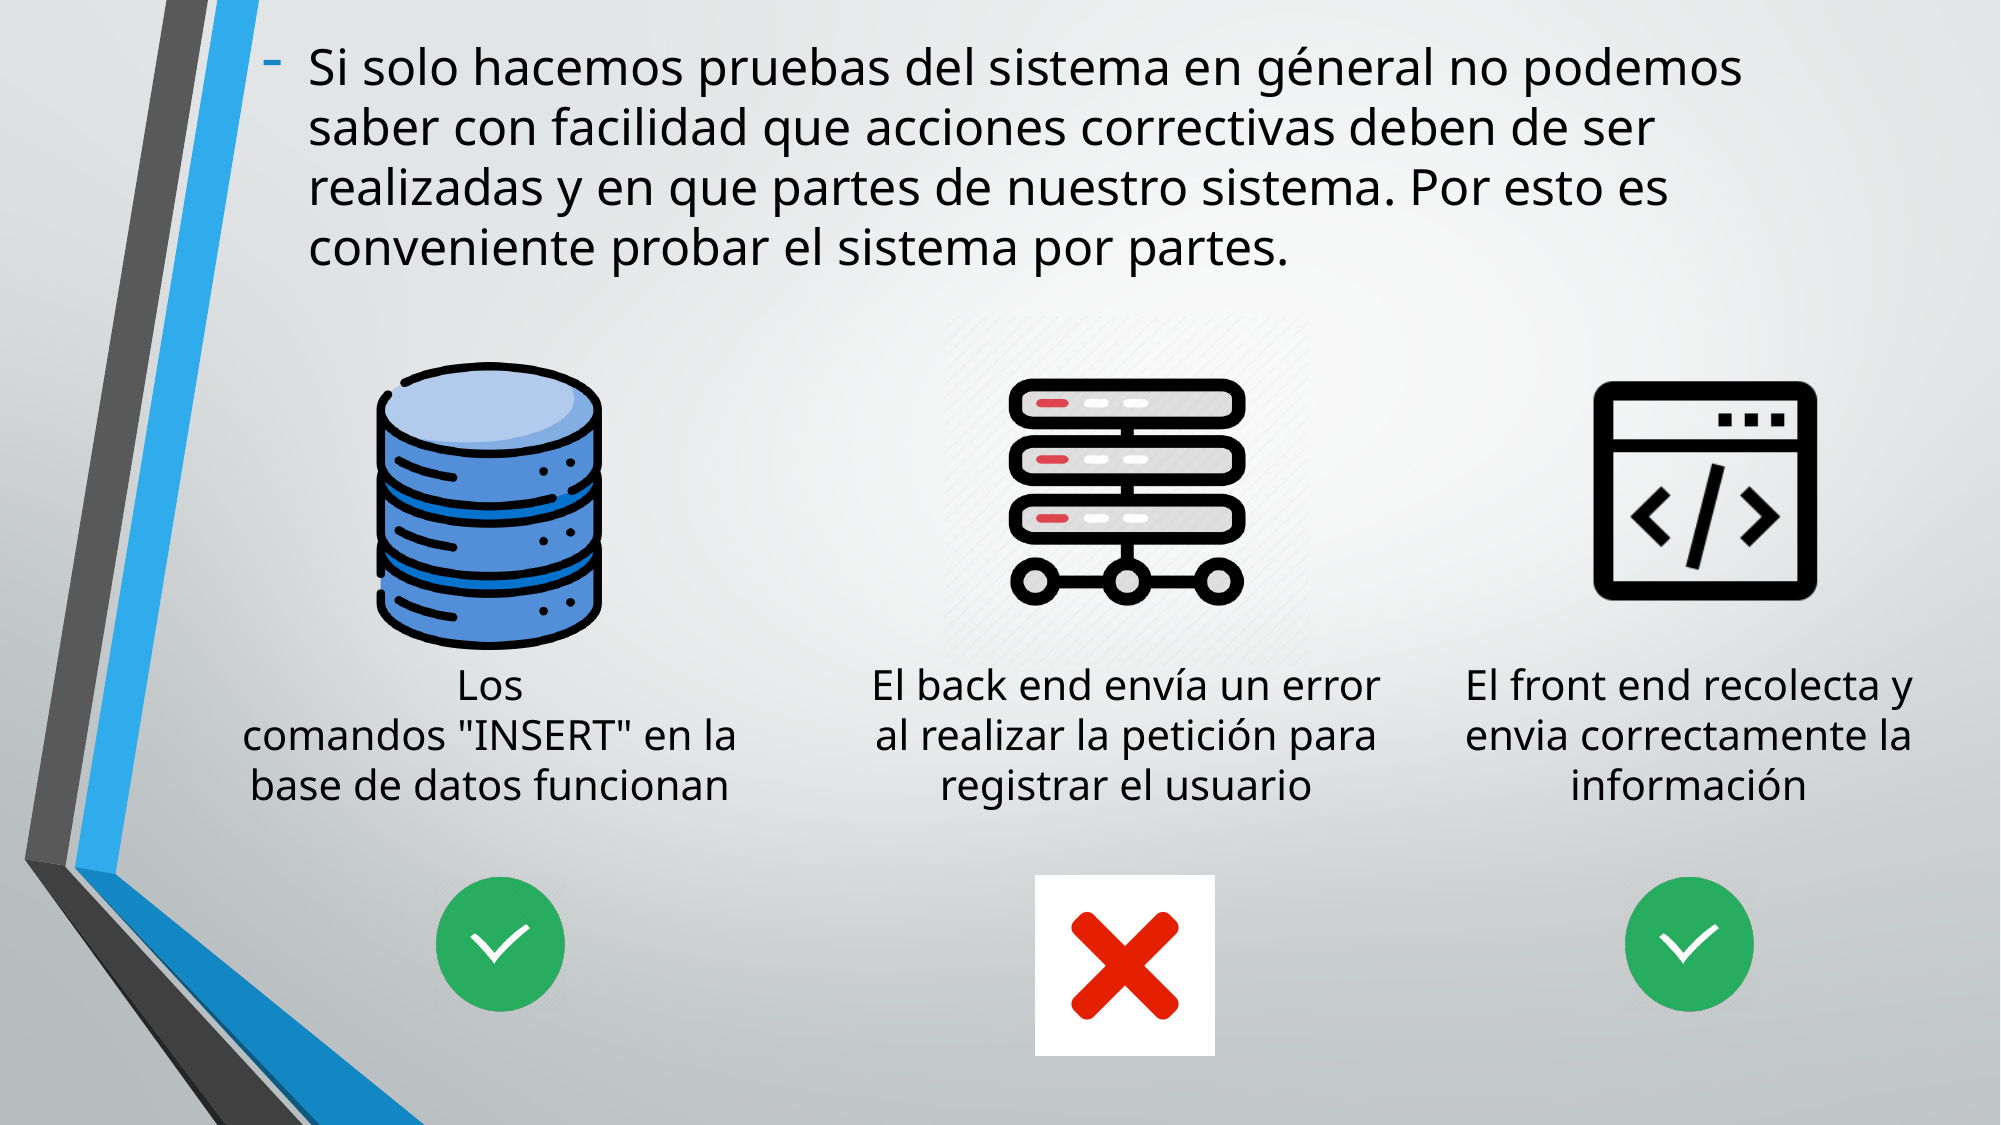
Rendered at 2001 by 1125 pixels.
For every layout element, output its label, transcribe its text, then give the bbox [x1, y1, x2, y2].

text_box El front end recolecta y envia correctamente la información [1416, 604, 1962, 863]
text_box El back end envía un error al realizar la petición para registrar el usuario [853, 604, 1399, 863]
picture [340, 361, 639, 650]
picture [944, 315, 1308, 666]
picture [434, 874, 566, 1013]
list Si solo hacemos pruebas del sistema en géneral no podemos saber con facilidad que acciones correctivas deben de ser realizadas y en que partes de nuestro sistema. Por esto es conveniente probar el sistema por partes. [246, 49, 1891, 261]
picture [1034, 875, 1216, 1056]
picture [1623, 874, 1755, 1013]
text_box Los comandos "INSERT" en la base de datos funcionan [217, 604, 763, 863]
picture [1574, 362, 1837, 620]
